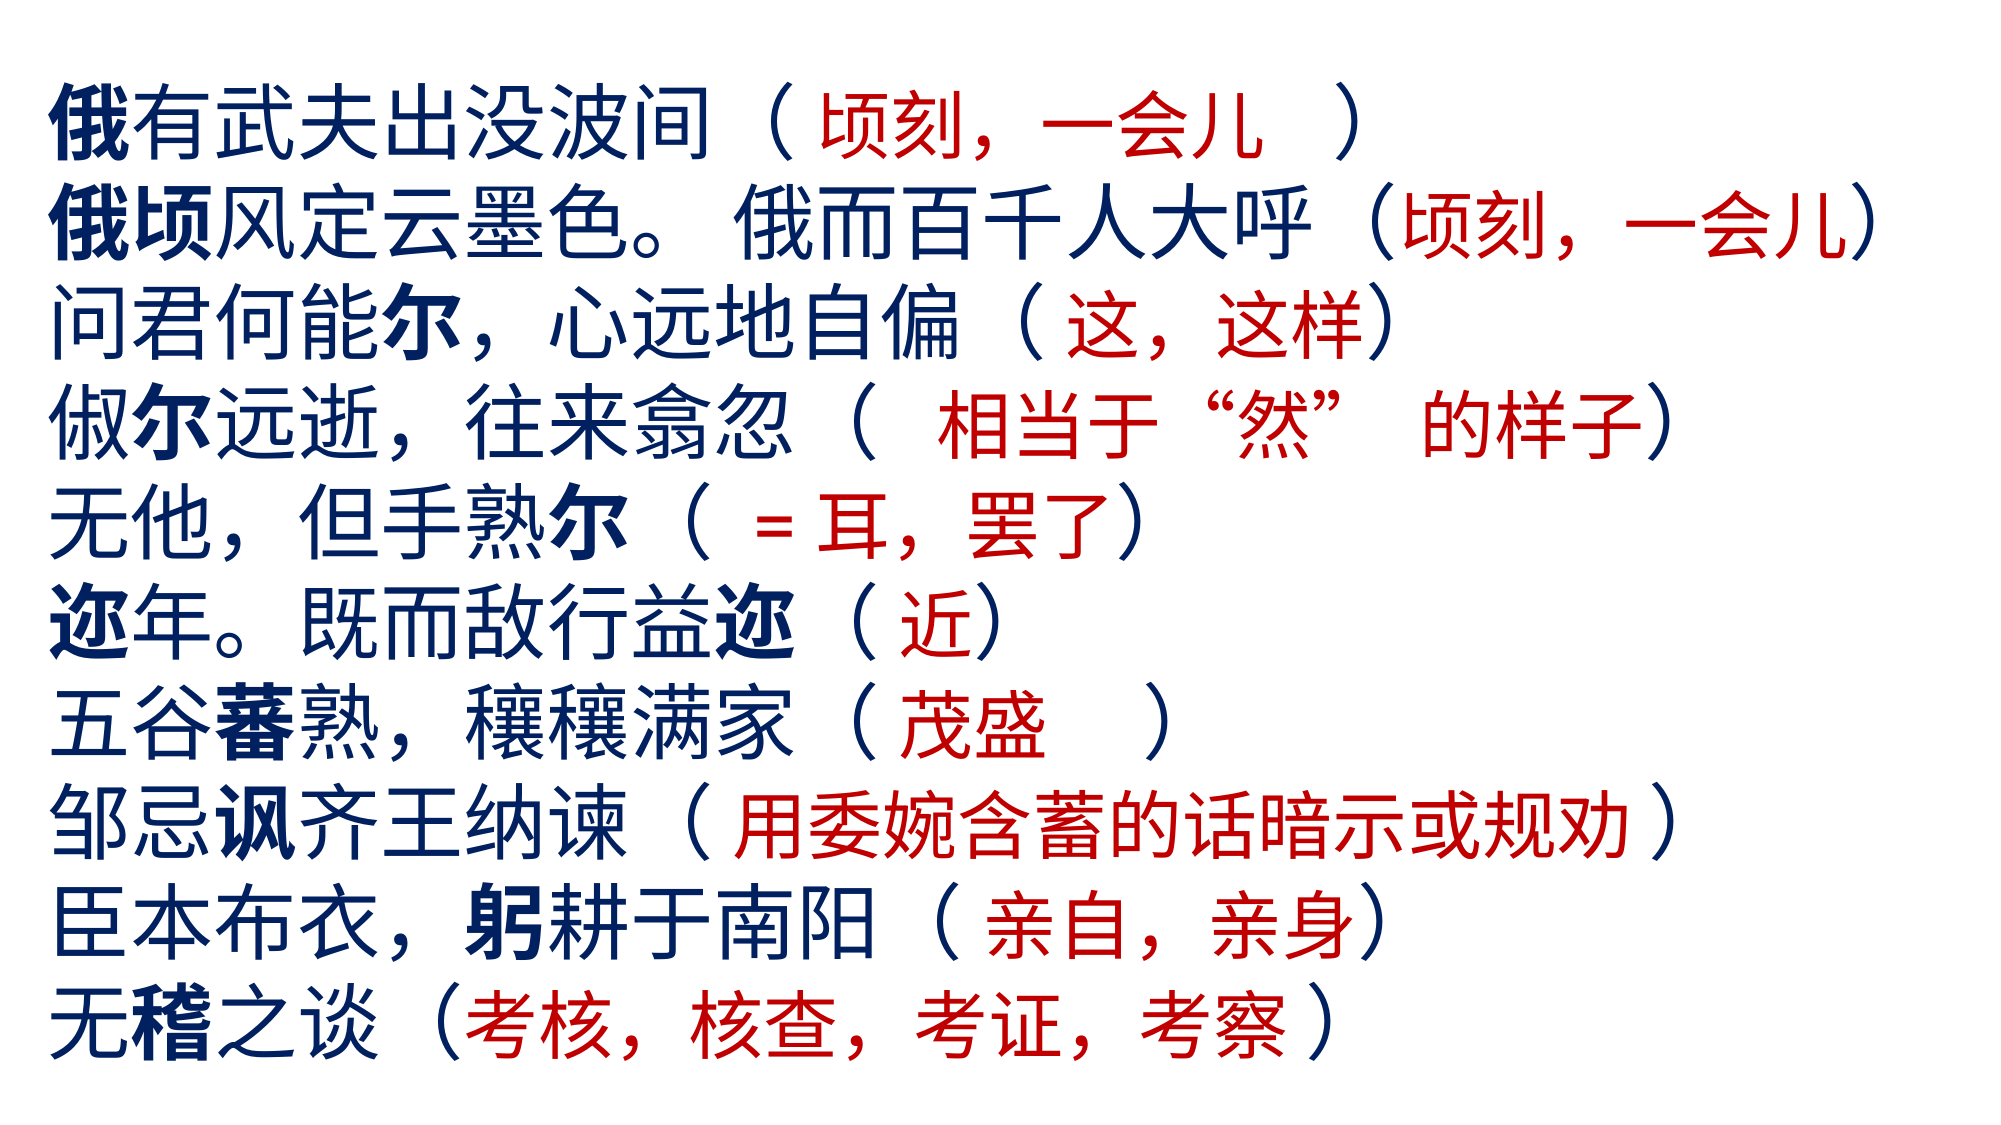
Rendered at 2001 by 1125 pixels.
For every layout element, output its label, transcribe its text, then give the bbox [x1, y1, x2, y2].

subtitle 俄有武夫出没波间（ 顷刻，一会儿 ） 俄顷风定云墨色。 俄而百千人大呼（顷刻，一会儿） 问君何能尔，心远地自偏（ 这，这样） 俶尔远逝，往来翕忽（ 相当于“然” 的样子） 无他，但手熟尔（ =耳，罢了） 迩年。既而敌行益迩（ 近） 五谷蕃熟，穰穰满家（ 茂盛 ） 邹忌讽齐王纳谏（ 用委婉含蓄的话暗示或规劝 ） 臣本布衣，躬耕于南阳（ 亲自，亲身） 无稽之谈（考核，核查，考证，考察 ） [32, 62, 2000, 1071]
